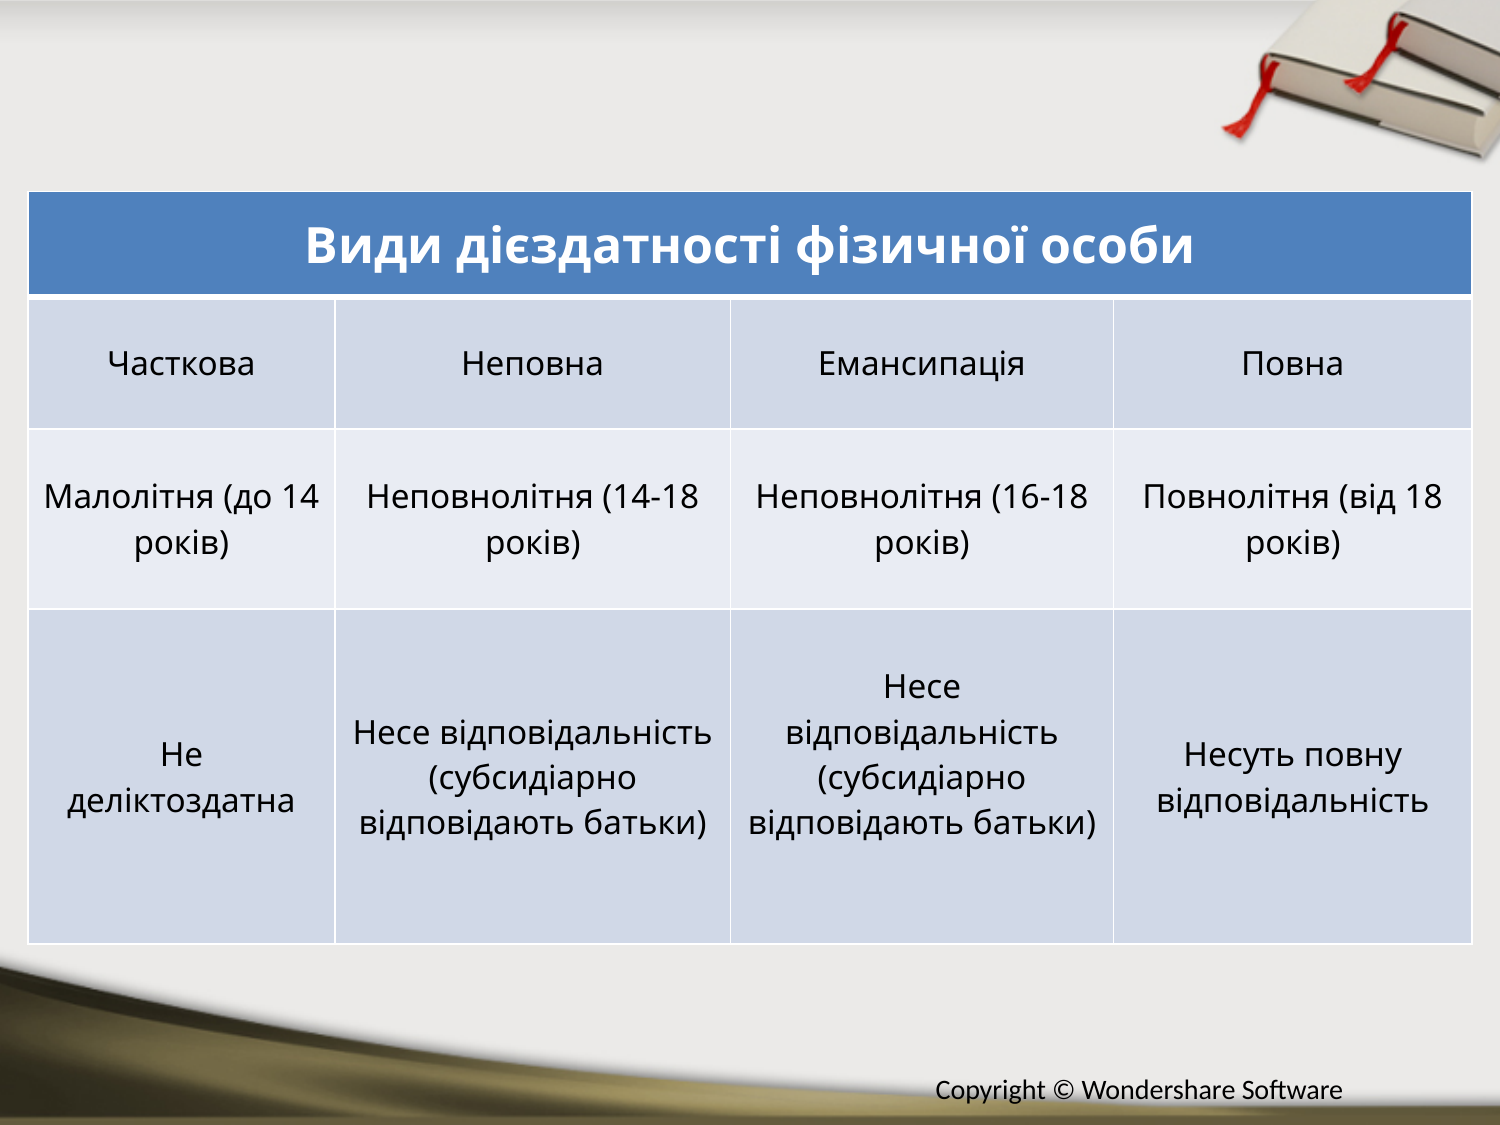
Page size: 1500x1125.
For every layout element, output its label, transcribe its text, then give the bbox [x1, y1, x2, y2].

table_cell Несе відповідальність (субсидіарно відповідають батьки) [731, 610, 1113, 943]
table_cell Емансипація [731, 300, 1113, 428]
table_cell Часткова [29, 300, 334, 428]
table_header Види дієздатності фізичної особи [29, 192, 1471, 294]
table_cell Неповна [336, 300, 730, 428]
table_cell Малолітня (до 14 років) [29, 430, 334, 608]
table_cell Неповнолітня (16-18 років) [731, 430, 1113, 608]
table_cell Неповнолітня (14-18 років) [336, 430, 730, 608]
table_cell Не деліктоздатна [29, 610, 334, 943]
table_cell Несе відповідальність (субсидіарно відповідають батьки) [336, 610, 730, 943]
table_cell Несуть повну відповідальність [1114, 610, 1471, 943]
picture [0, 0, 1500, 1125]
table_cell Повна [1114, 300, 1471, 428]
table_cell Повнолітня (від 18 років) [1114, 430, 1471, 608]
